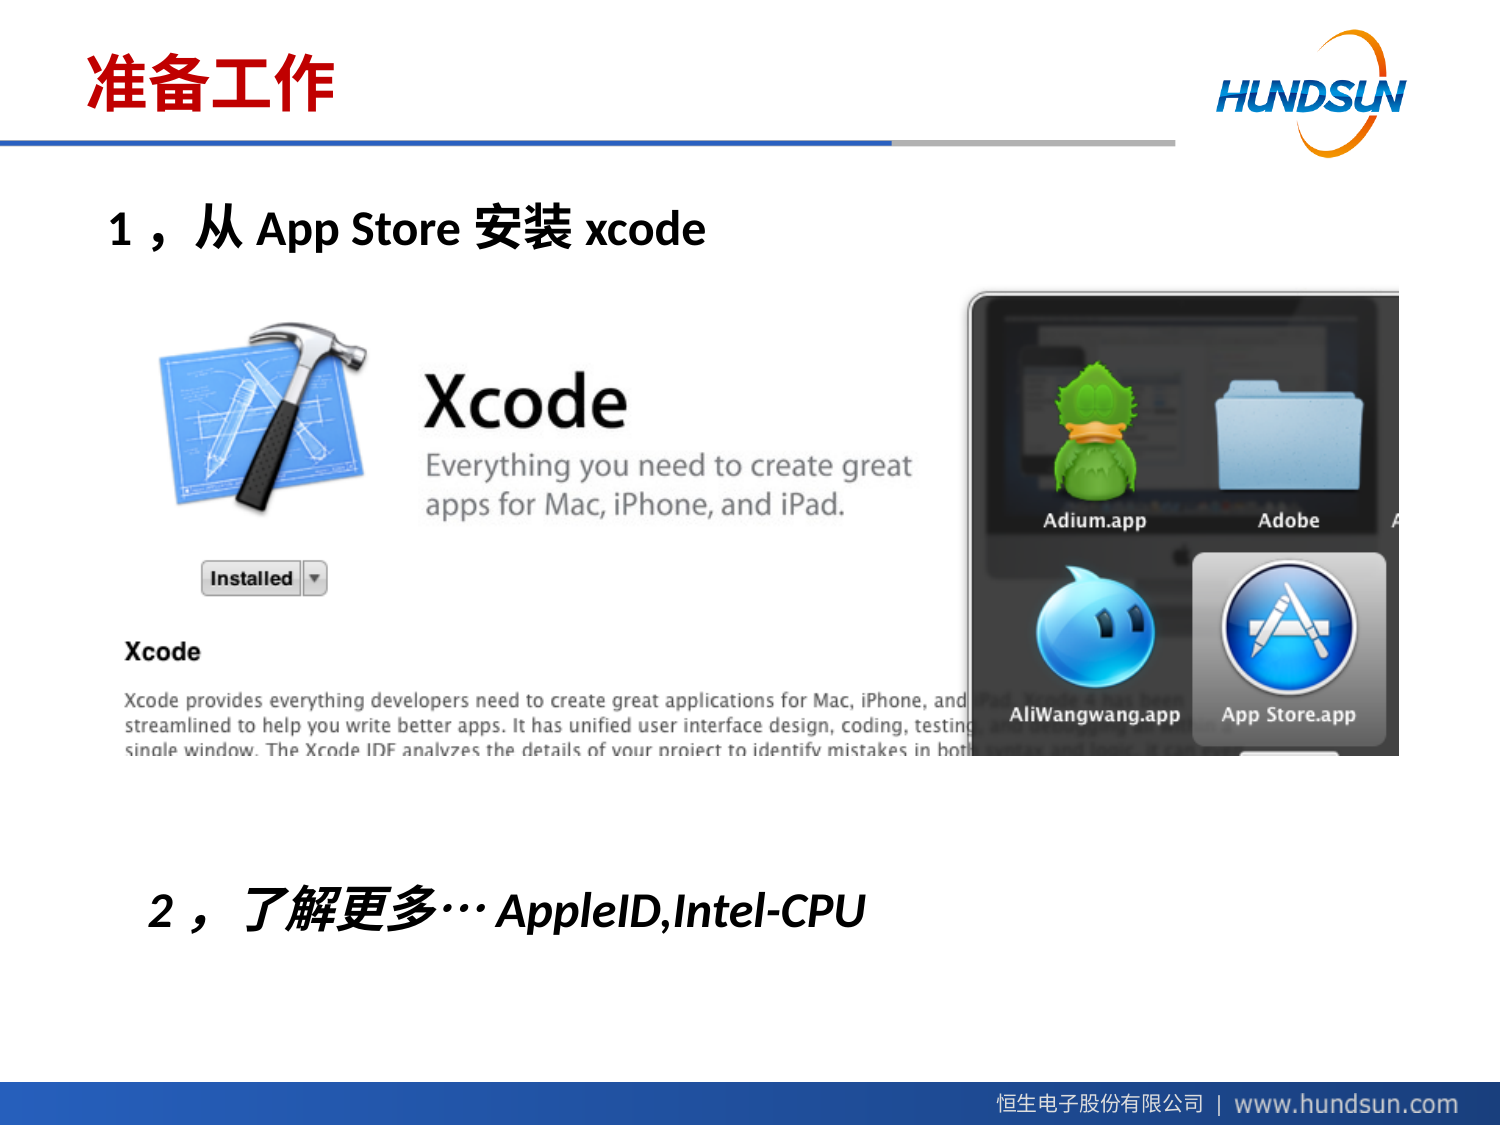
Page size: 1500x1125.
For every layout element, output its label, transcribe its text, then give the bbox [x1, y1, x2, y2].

text_box 1，从App Store安装xcode [92, 187, 722, 263]
picture [1234, 1093, 1459, 1113]
picture [105, 267, 1399, 756]
text_box 2，了解更多…AppleID,Intel-CPU [132, 869, 882, 945]
title 准备工作 [70, 31, 1110, 132]
picture [1210, 24, 1412, 163]
